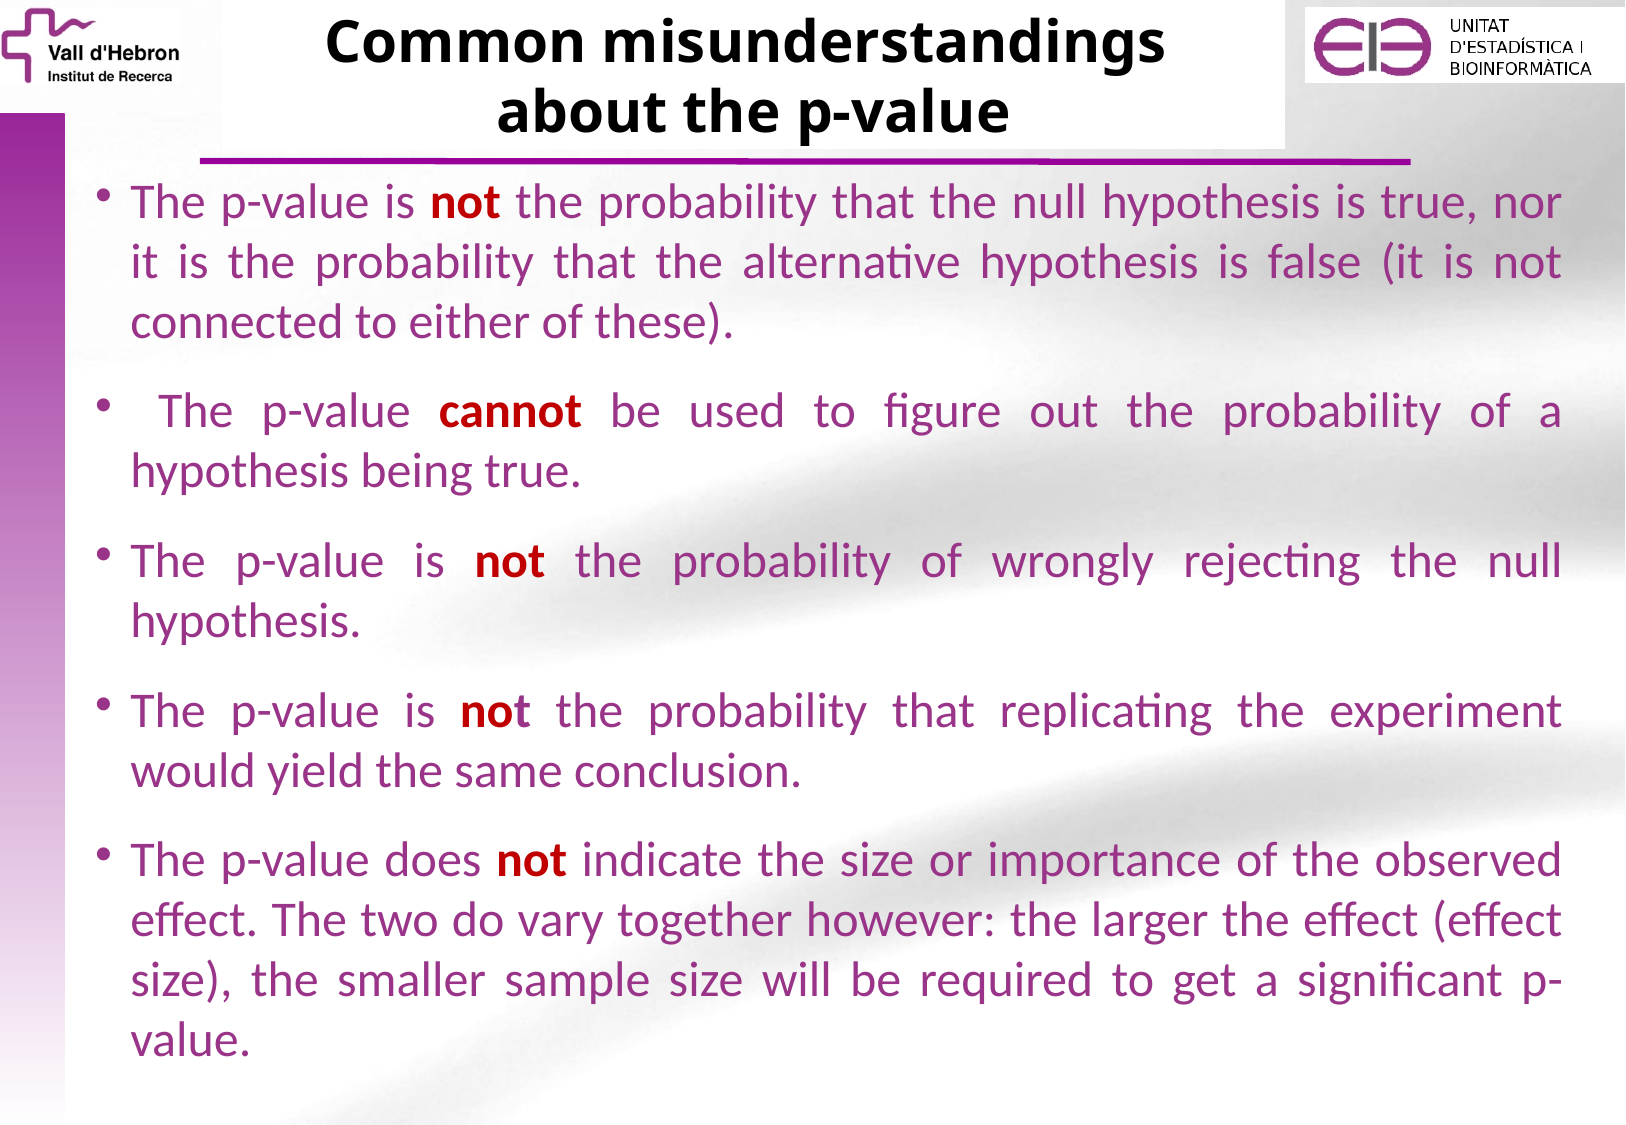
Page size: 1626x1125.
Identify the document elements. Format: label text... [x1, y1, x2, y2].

text_box P [0, 0, 1625, 1125]
text_box Common misunderstandings about the p-value [221, 0, 1285, 149]
text_box The p-value is not the probability that the null hypothesis is true, nor it is the probability that the alternative hypothesis is false (it is not connected to either of these). The p-value cannot be used to figure out the probability of a hypothesis being true. The p-value is not the probability of wrongly rejecting the null hypothesis. The p-value is not the probability that replicating the experiment would yield the same conclusion. The p-value does not indicate the size or importance of the observed effect. The two do vary together however: the larger the effect (effect size), the smaller sample size will be required to get a significant p-value. [80, 160, 1579, 681]
picture [0, 7, 180, 84]
picture [1305, 7, 1625, 83]
